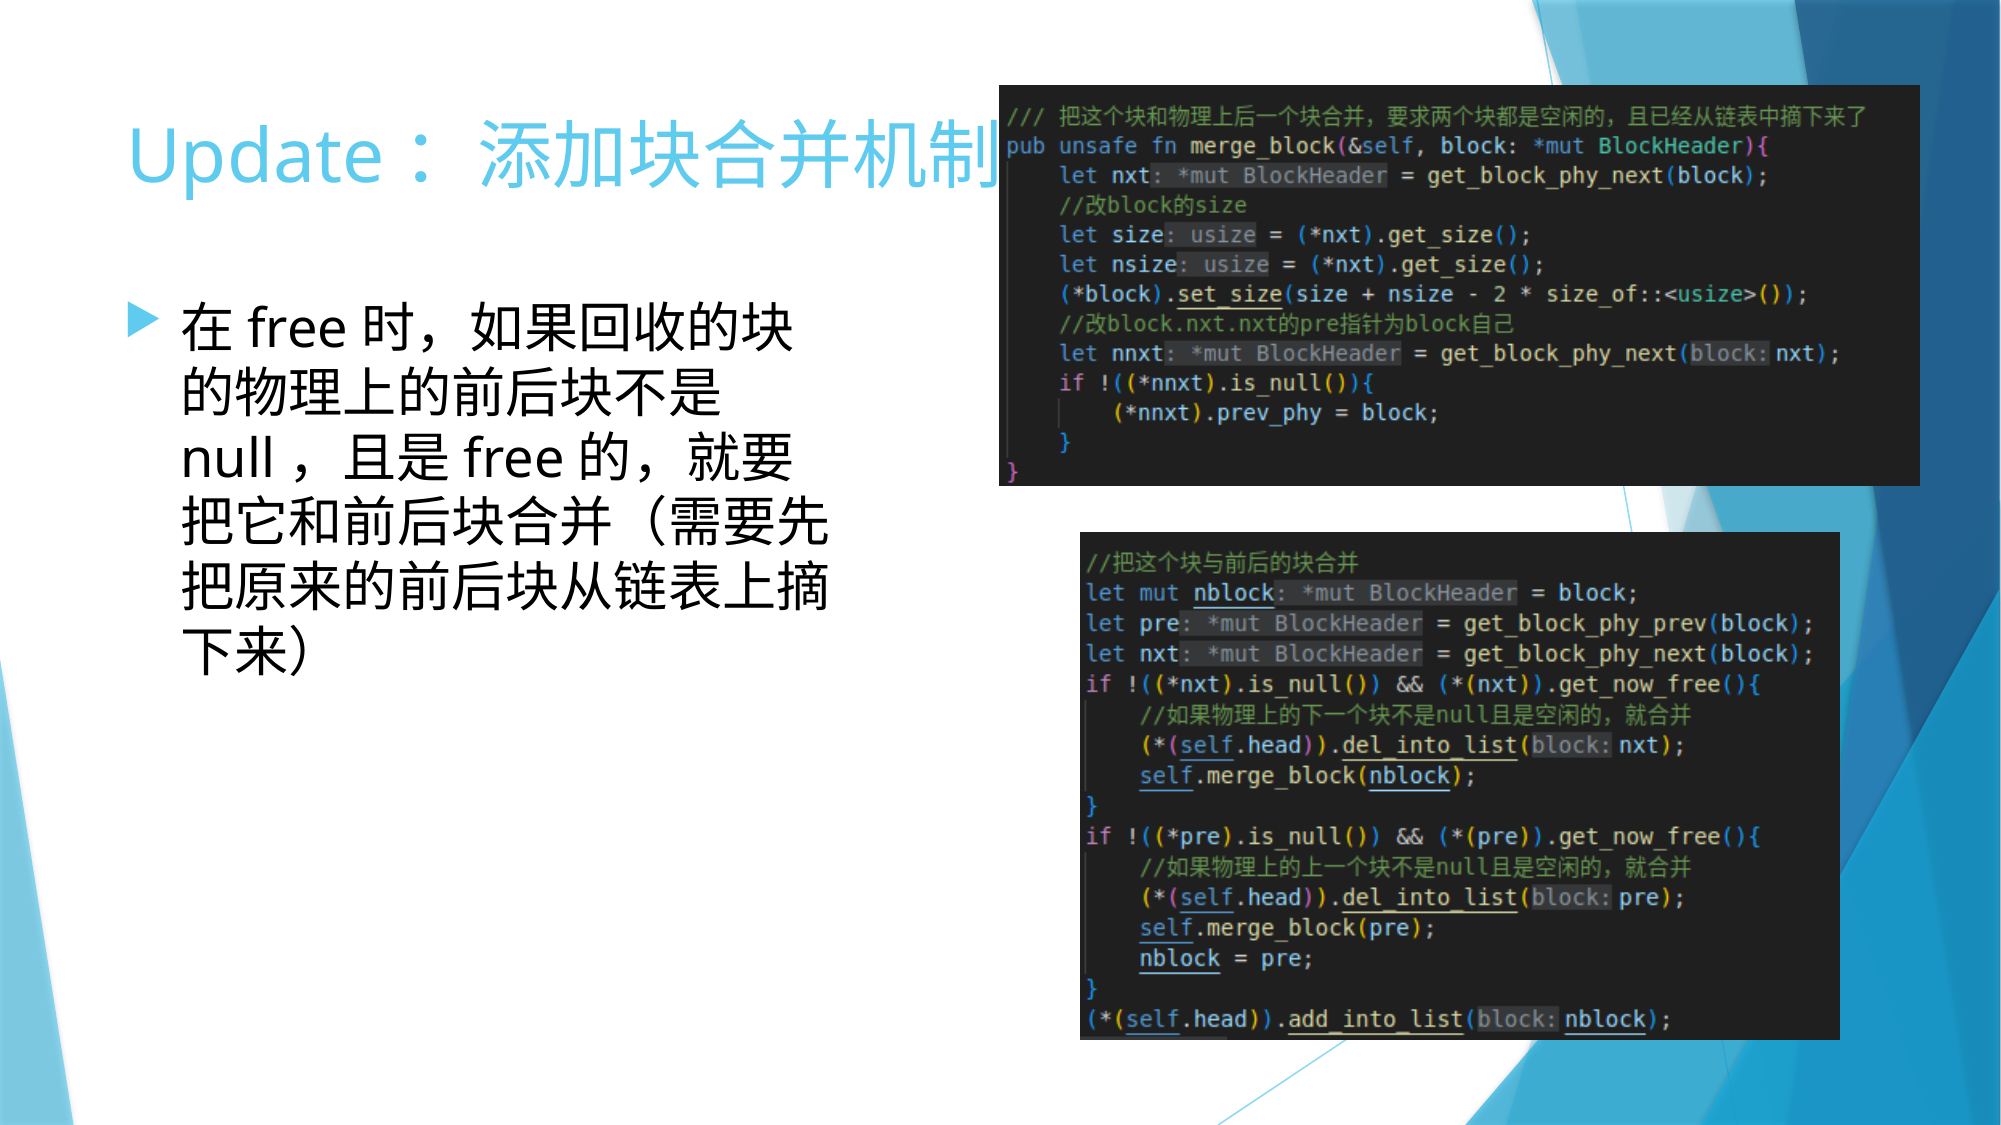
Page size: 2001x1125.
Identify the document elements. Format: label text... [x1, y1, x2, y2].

list 在free时，如果回收的块的物理上的前后块不是null，且是free的，就要把它和前后块合并（需要先把原来的前后块从链表上摘下来） [108, 285, 849, 1095]
title Update：添加块合并机制 [111, 99, 994, 317]
picture [999, 84, 1921, 487]
picture [1079, 531, 1840, 1041]
